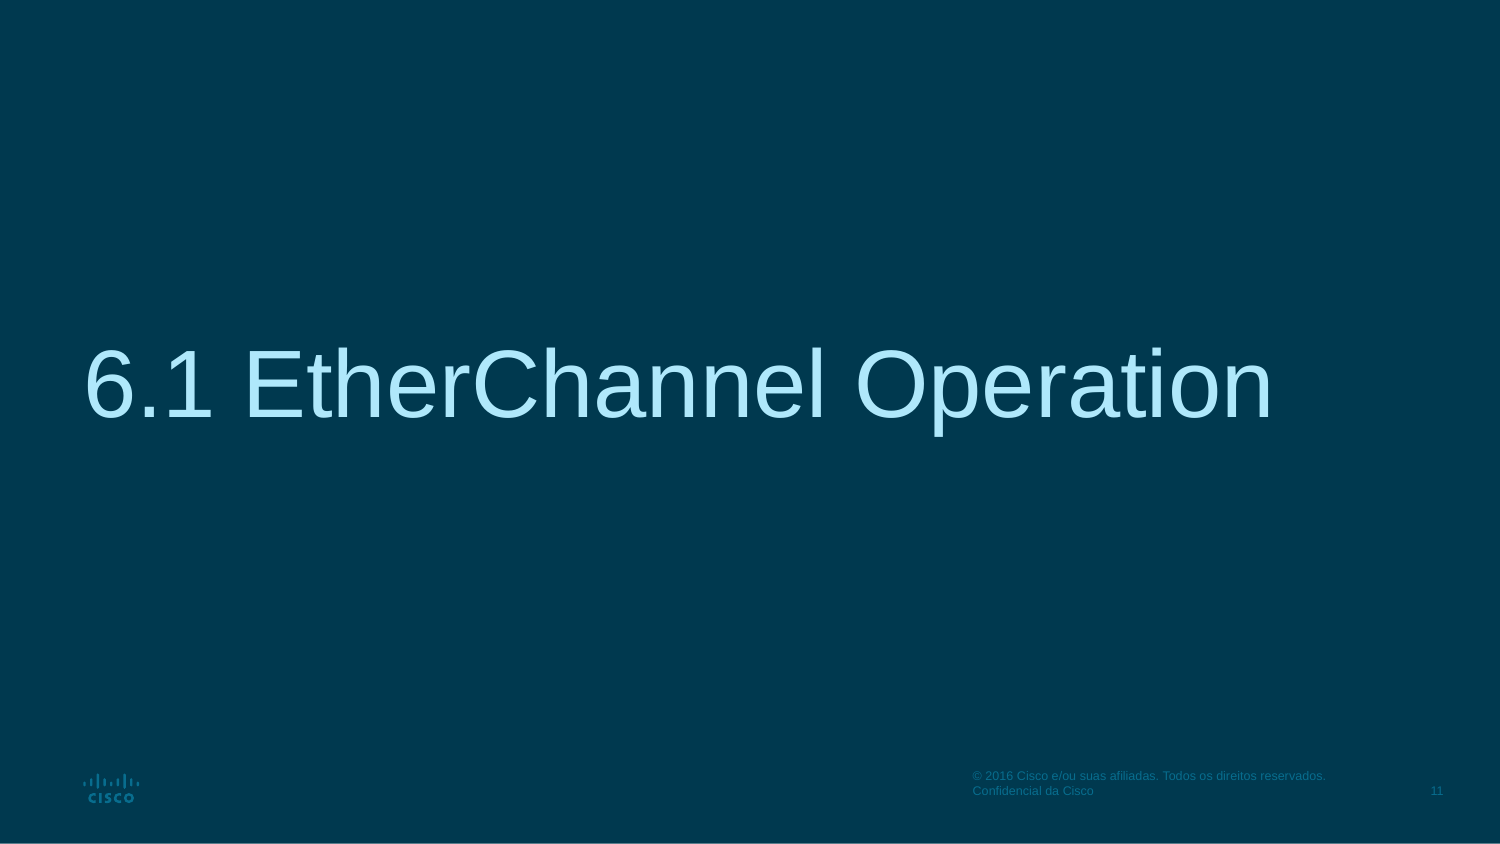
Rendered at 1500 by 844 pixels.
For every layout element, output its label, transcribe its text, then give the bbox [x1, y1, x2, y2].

title 6.1 EtherChannel Operation [68, 293, 1315, 446]
